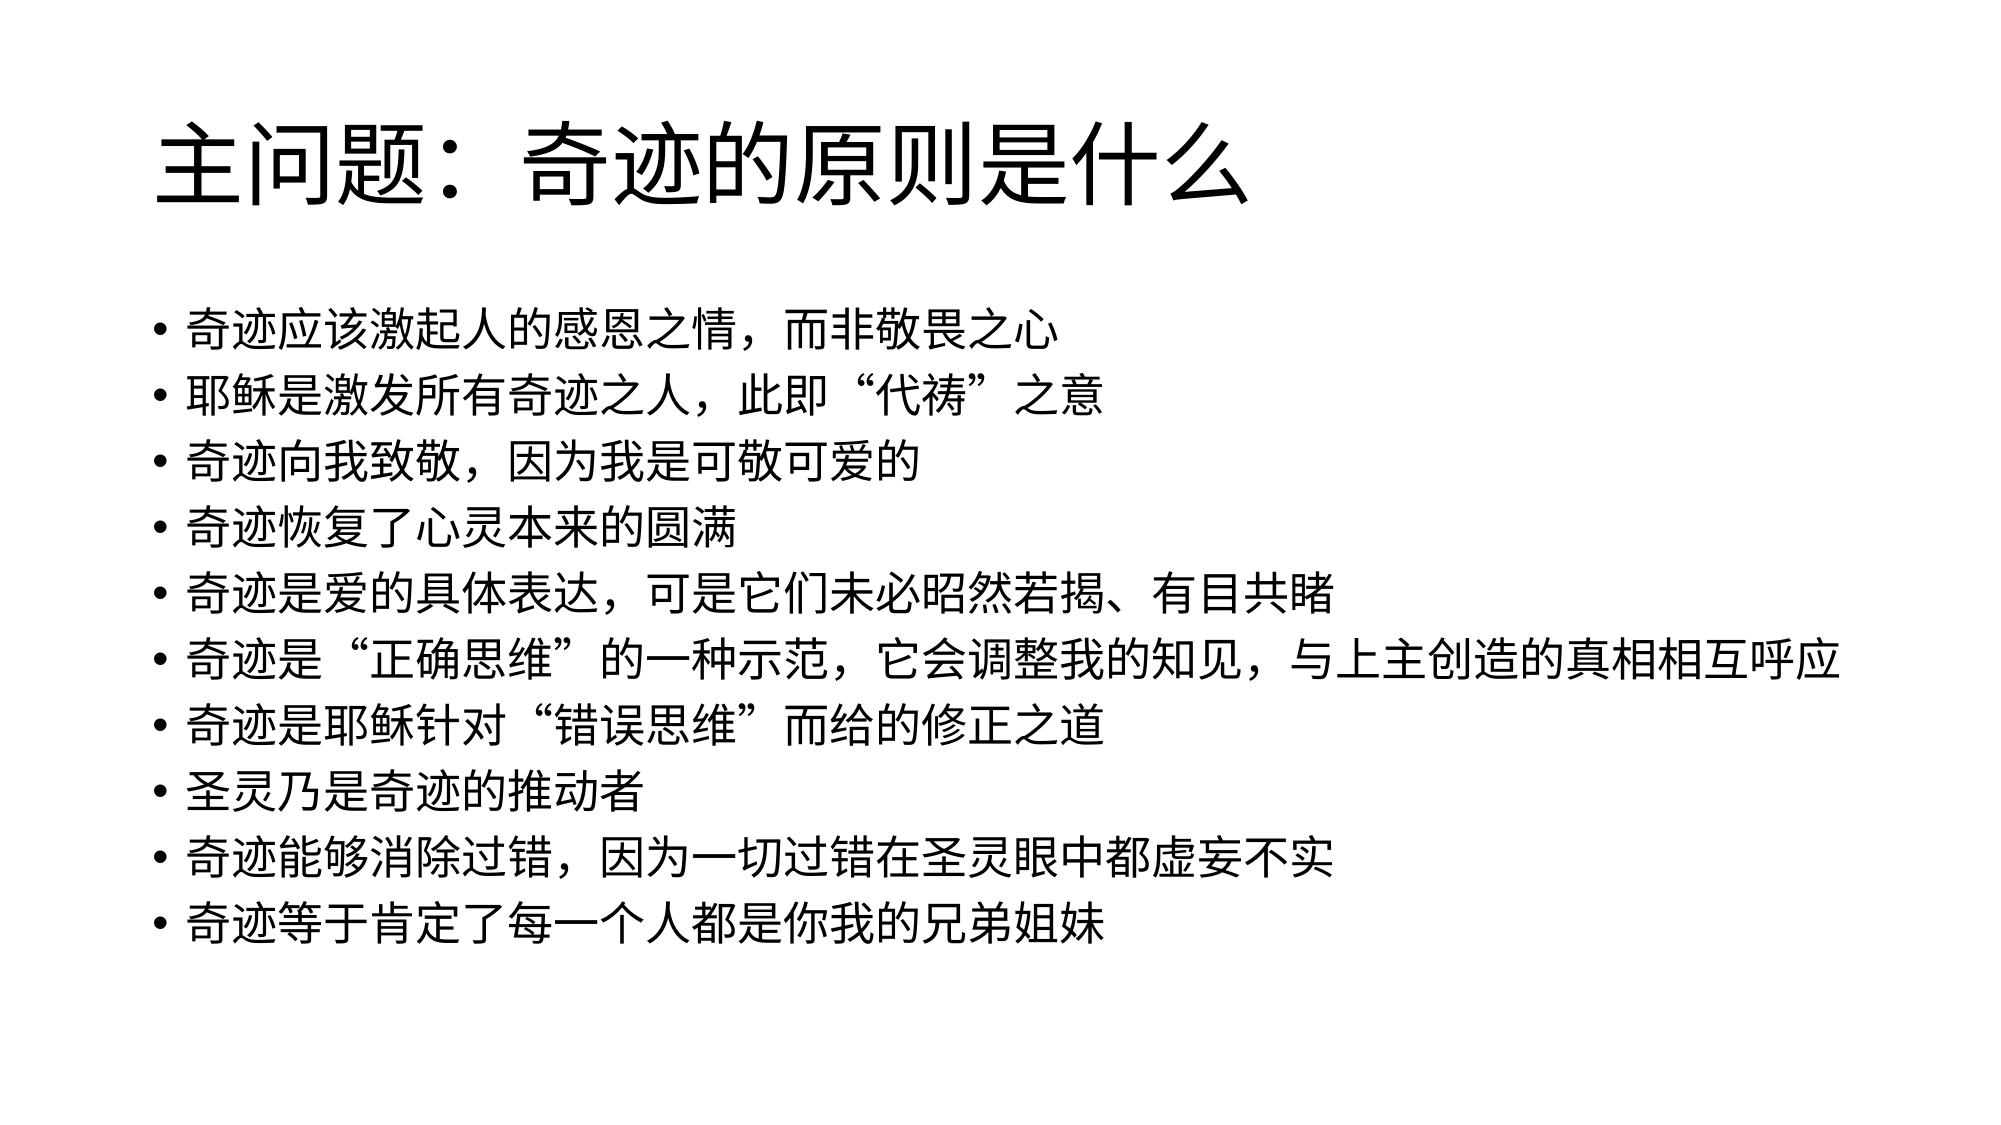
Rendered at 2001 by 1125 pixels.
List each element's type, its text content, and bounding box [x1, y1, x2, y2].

title 主问题：奇迹的原则是什么 [137, 59, 1863, 278]
list 奇迹应该激起人的感恩之情，而非敬畏之心 耶稣是激发所有奇迹之人，此即“代祷”之意 奇迹向我致敬，因为我是可敬可爱的 奇迹恢复了心灵本来的圆满 奇迹是爱的具体表达，可是它们未必昭然若揭、有目共睹 奇迹是“正确思维”的一种示范，它会调整我的知见，与上主创造的真相相互呼应 奇迹是耶稣针对“错误思维”而给的修正之道 圣灵乃是奇迹的推动者 奇迹能够消除过错，因为一切过错在圣灵眼中都虚妄不实 奇迹等于肯定了每一个人都是你我的兄弟姐妹 [137, 299, 1863, 1014]
